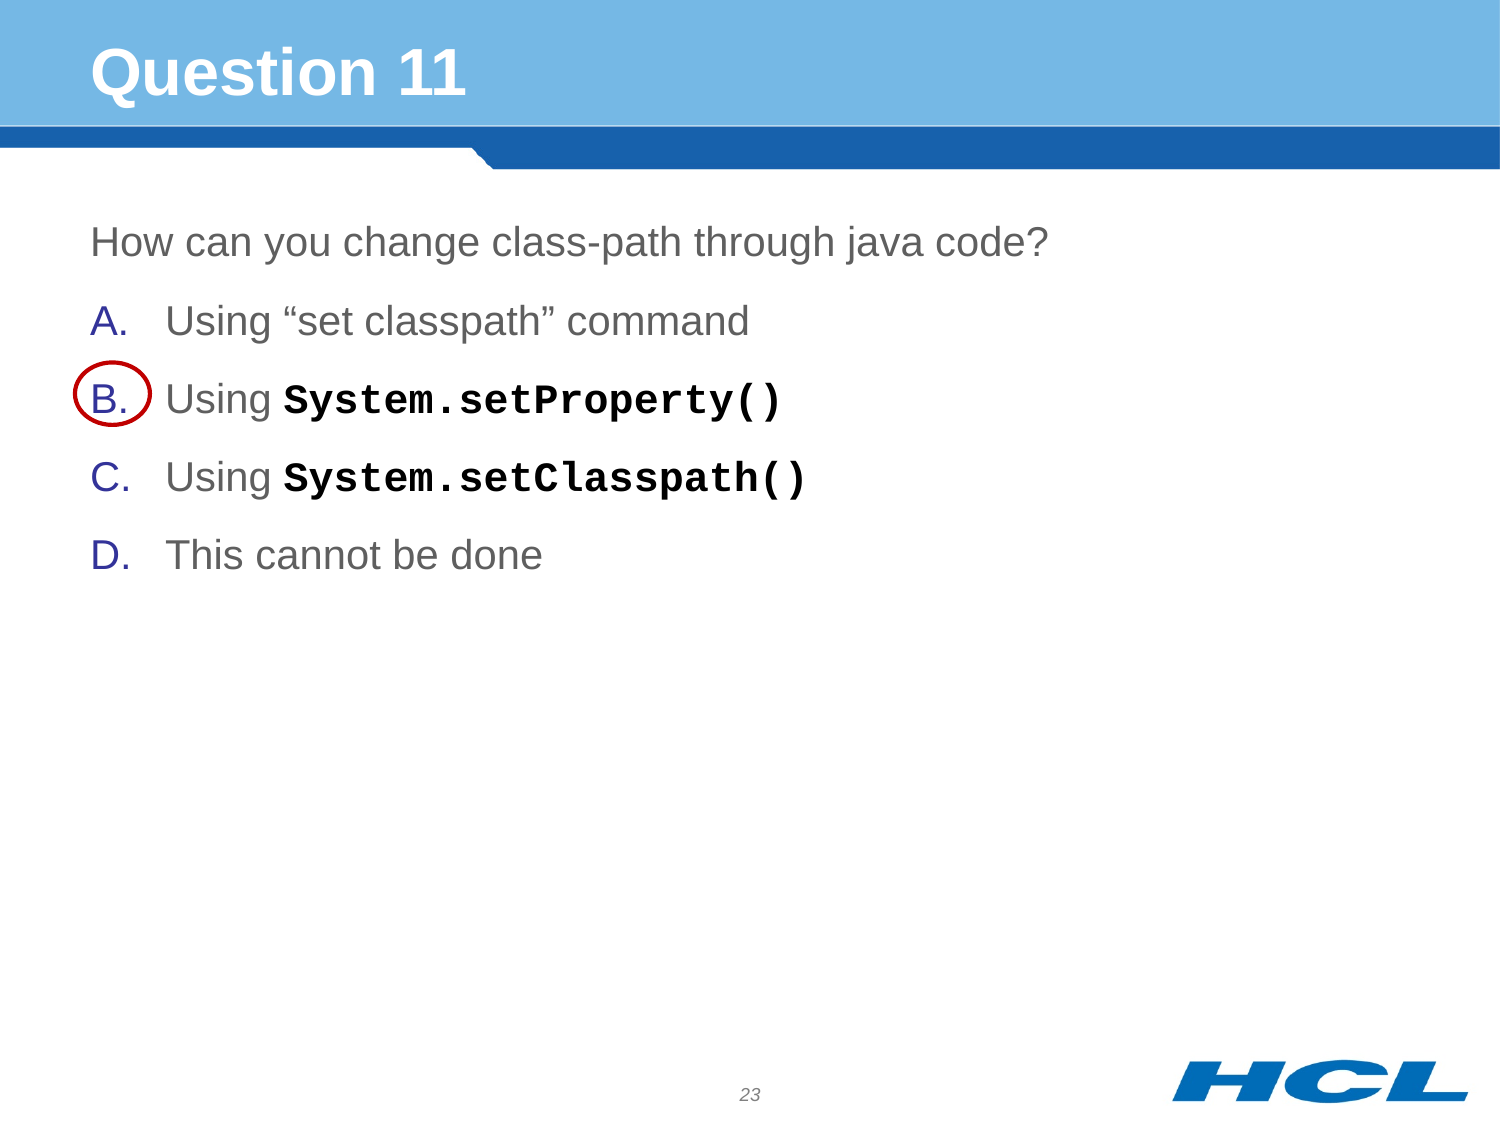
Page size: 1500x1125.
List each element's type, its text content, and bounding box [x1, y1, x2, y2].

title Question 11 [74, 0, 1426, 138]
slide_number 23 [574, 1074, 926, 1115]
picture [1140, 1050, 1500, 1109]
text_box [72, 360, 153, 427]
picture [0, 0, 1500, 188]
list How can you change class-path through java code? Using “set classpath” command Using System.setProperty() Using System.setClasspath() This cannot be done [74, 187, 1426, 931]
